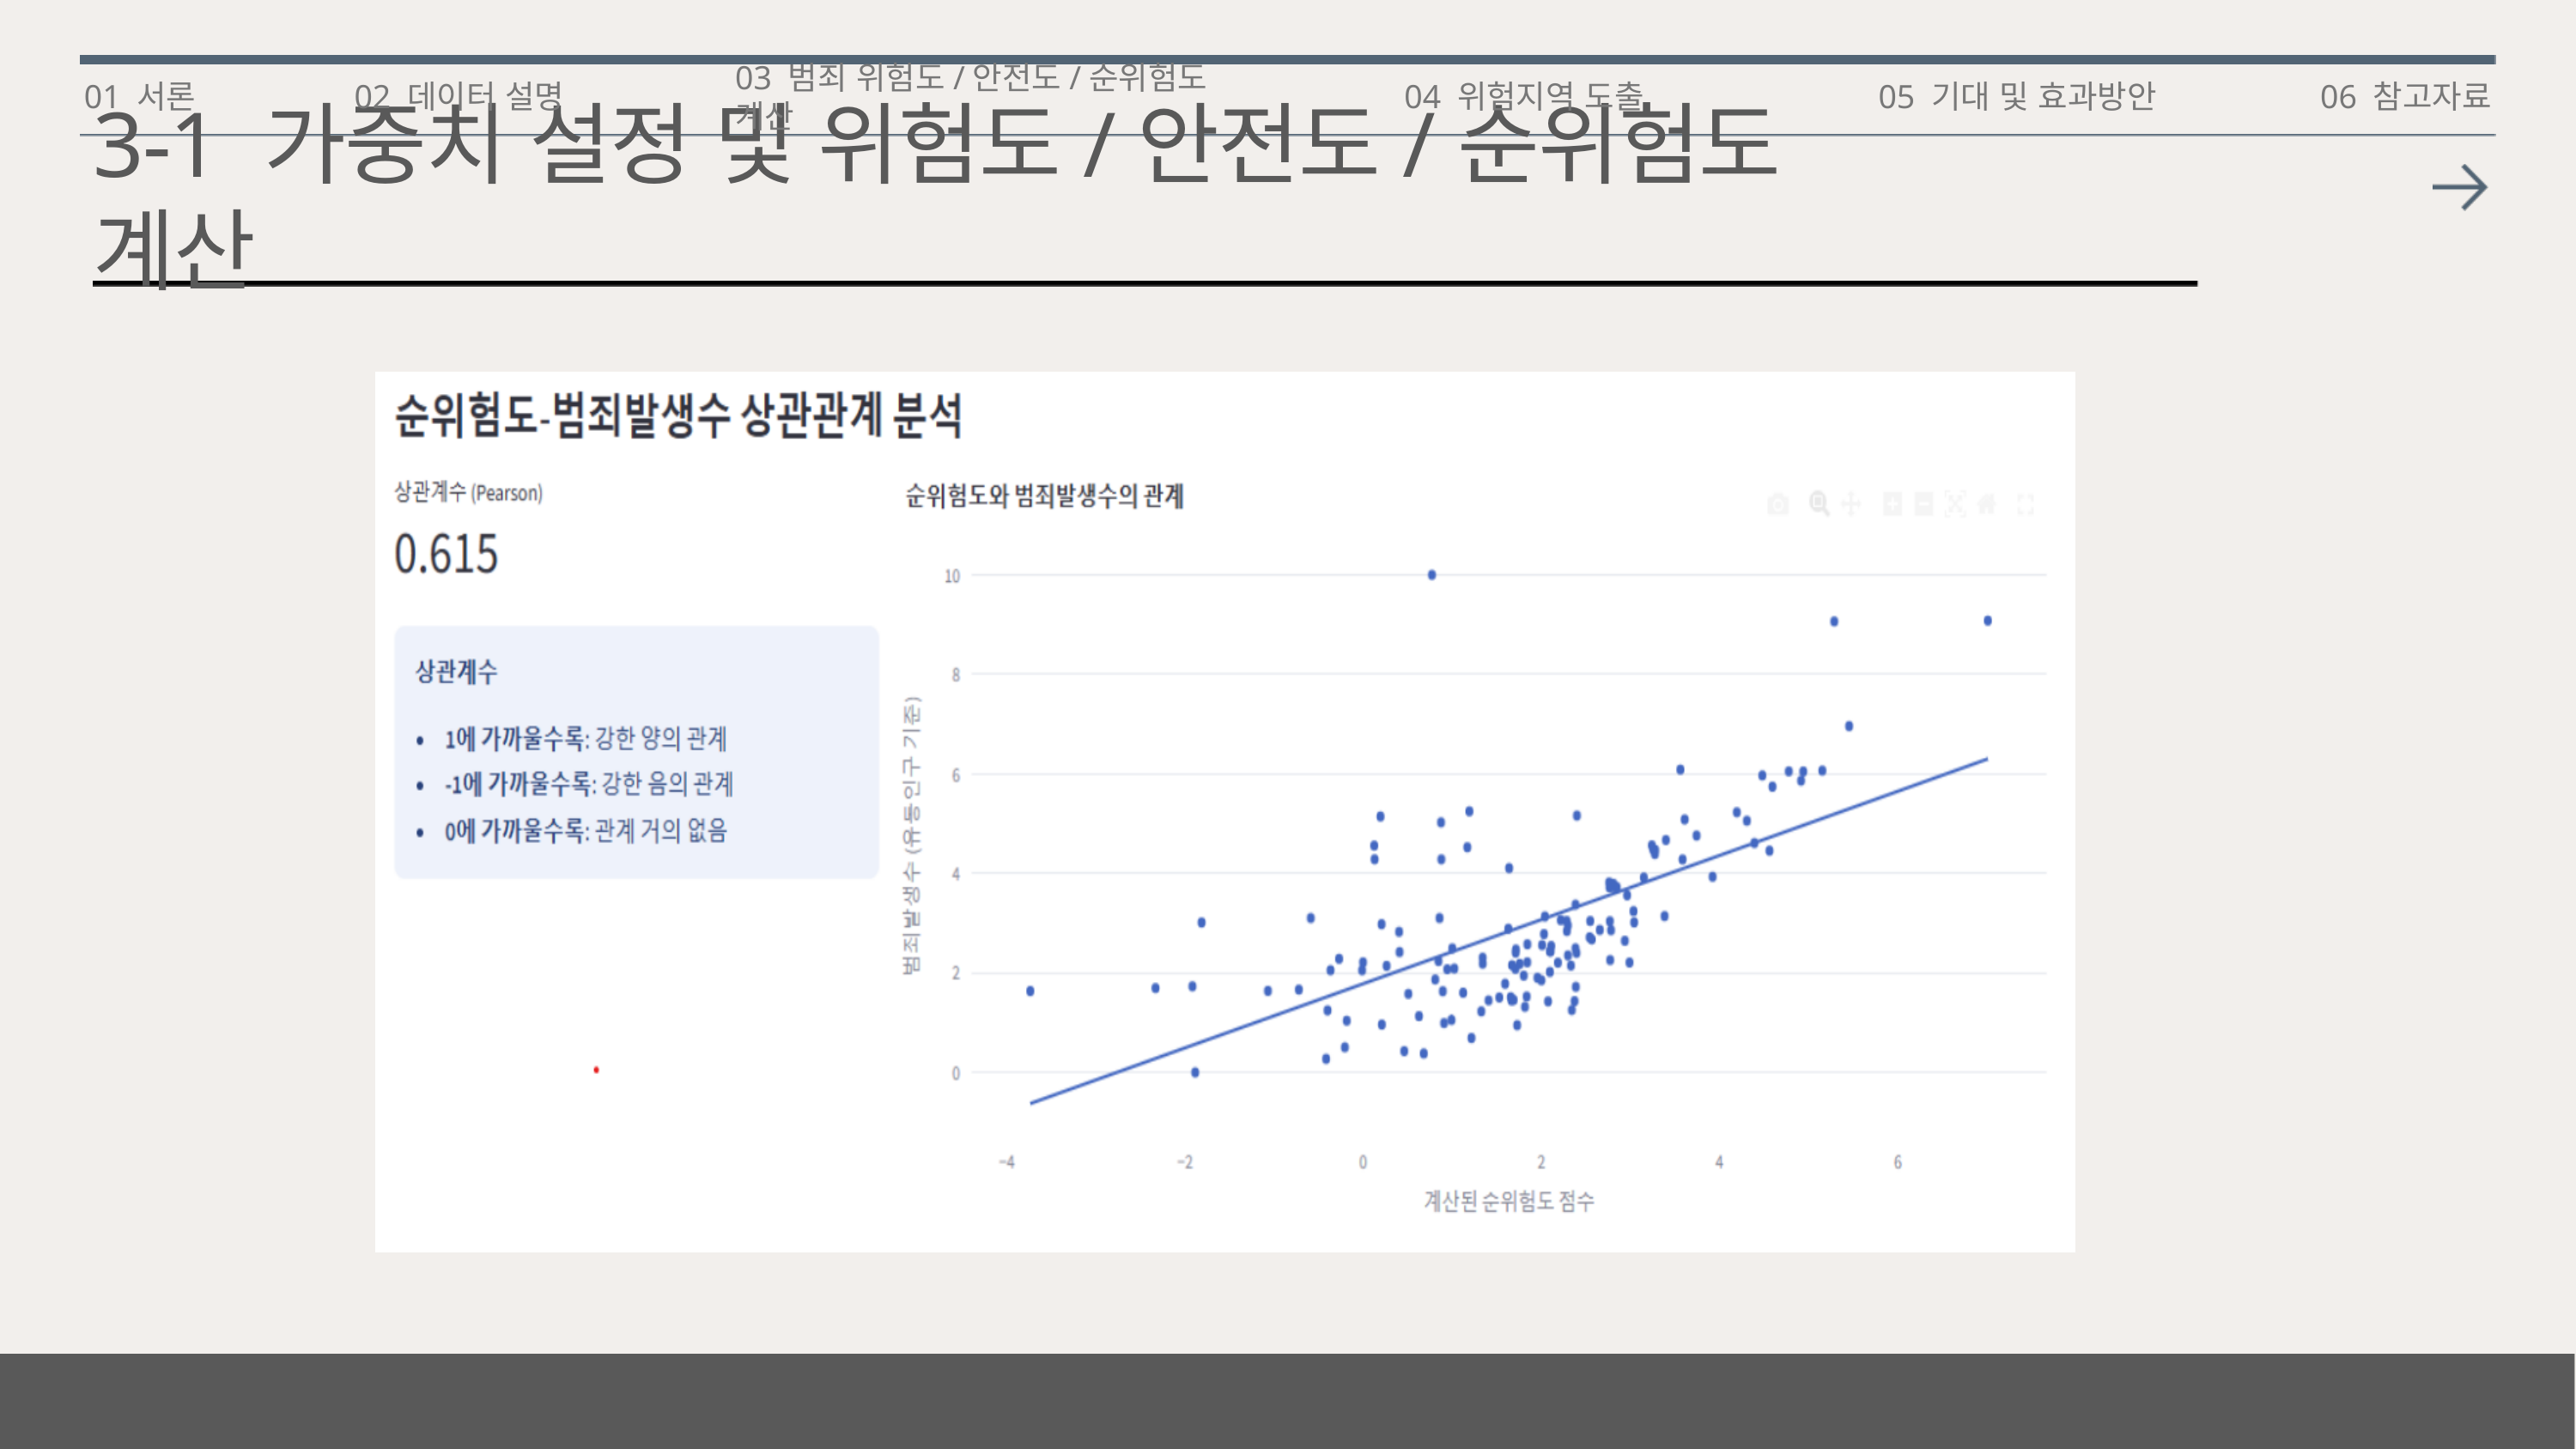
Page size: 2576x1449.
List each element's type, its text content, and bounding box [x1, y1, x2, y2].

text_box 04 위험지역 도출 [1404, 75, 1725, 120]
picture [80, 55, 2496, 65]
picture [2433, 164, 2489, 212]
text_box 06 참고자료 [2320, 75, 2503, 120]
picture [0, 1353, 2576, 1449]
text_box 05 기대 및 효과방안 [1878, 75, 2166, 120]
text_box 3-1 가중치 설정 및 위험도/안전도/순위험도 계산 [93, 146, 1897, 262]
picture [92, 280, 2199, 287]
text_box 01 서론 [83, 75, 201, 120]
picture [80, 133, 2496, 136]
text_box 02 데이터 설명 [354, 75, 581, 120]
picture [375, 372, 2075, 1252]
text_box 03 범죄 위험도/안전도/순위험도 계산 [735, 75, 1253, 120]
